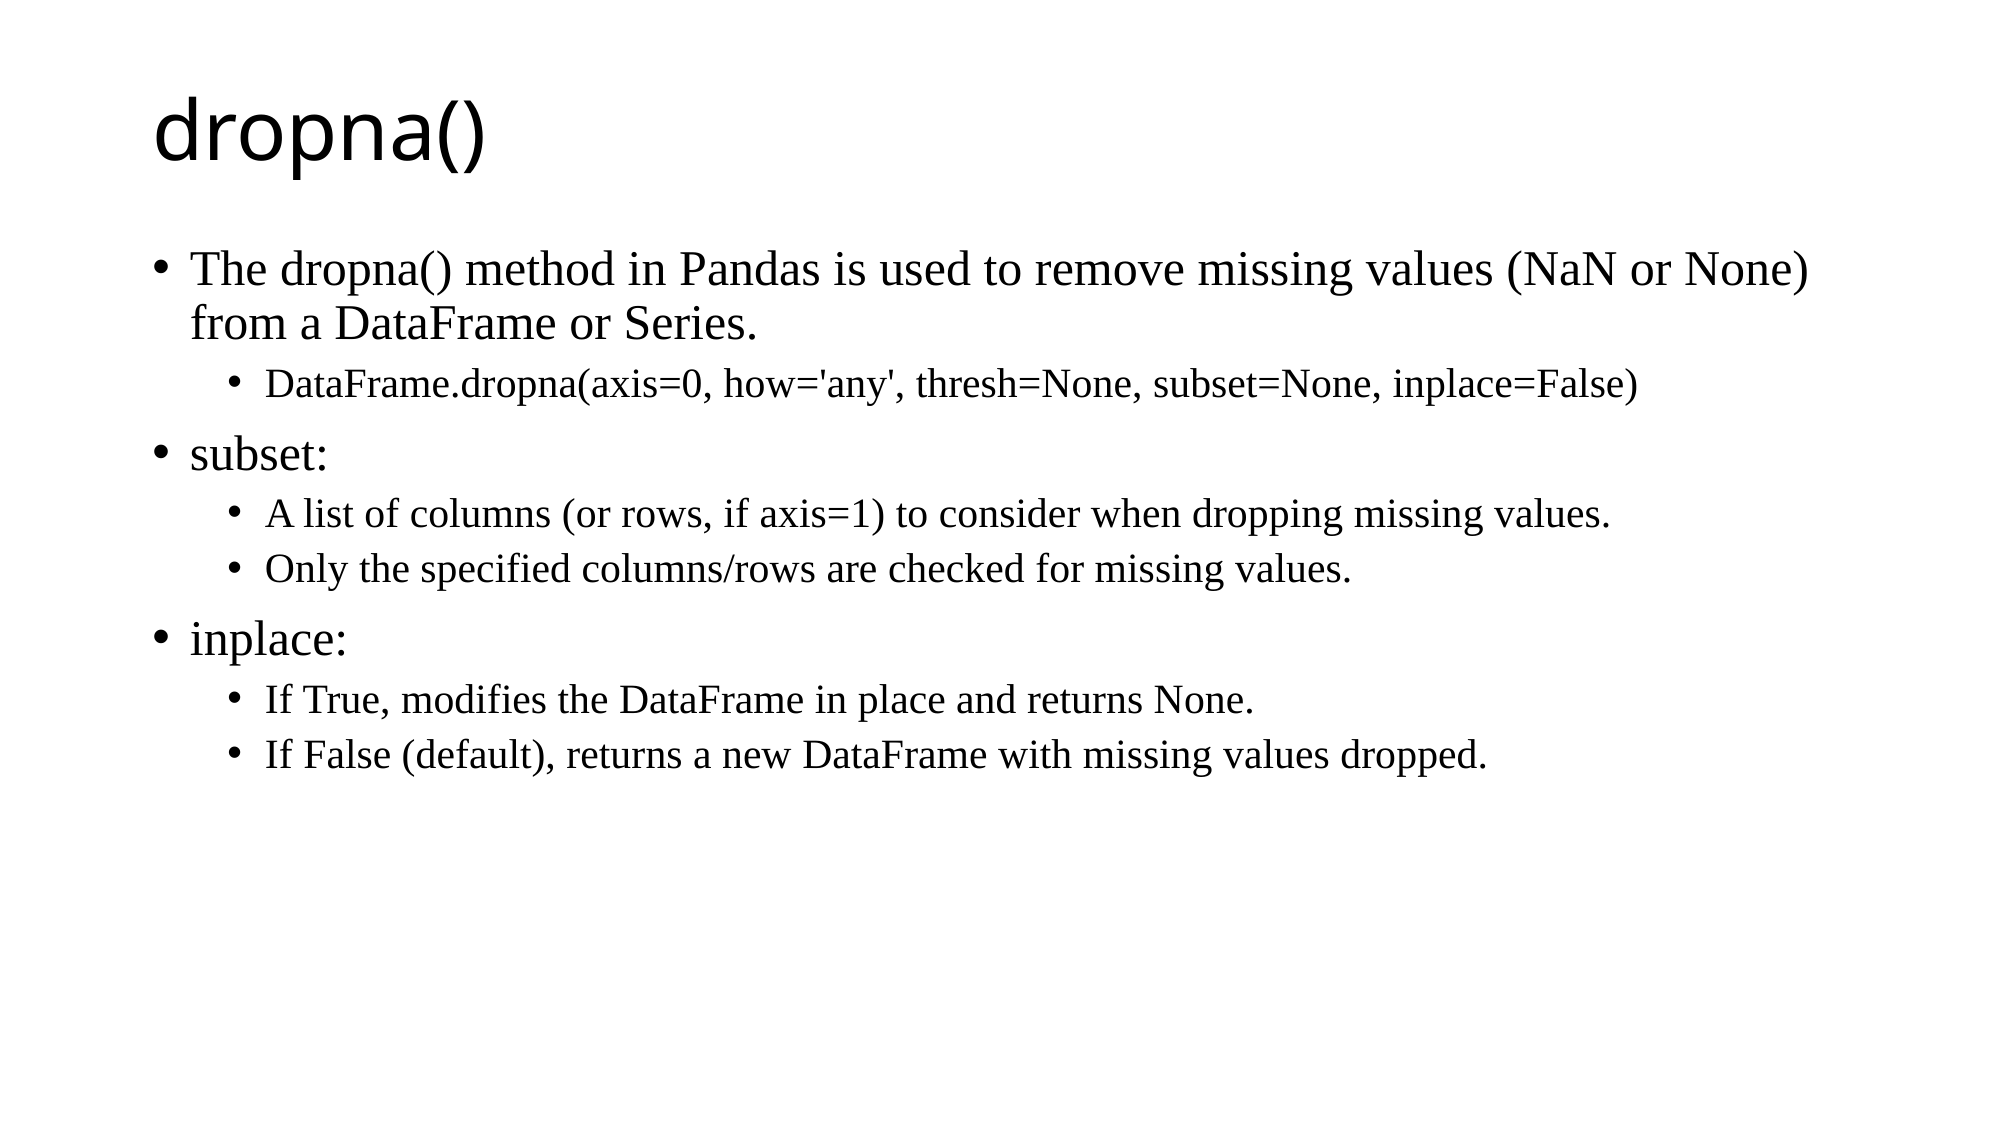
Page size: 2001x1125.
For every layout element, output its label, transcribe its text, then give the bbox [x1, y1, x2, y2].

list The dropna() method in Pandas is used to remove missing values (NaN or None) from a DataFrame or Series. DataFrame.dropna(axis=0, how='any', thresh=None, subset=None, inplace=False) subset: A list of columns (or rows, if axis=1) to consider when dropping missing values. Only the specified columns/rows are checked for missing values. inplace: If True, modifies the DataFrame in place and returns None. If False (default), returns a new DataFrame with missing values dropped. [137, 235, 1863, 1054]
title dropna() [137, 59, 1863, 208]
